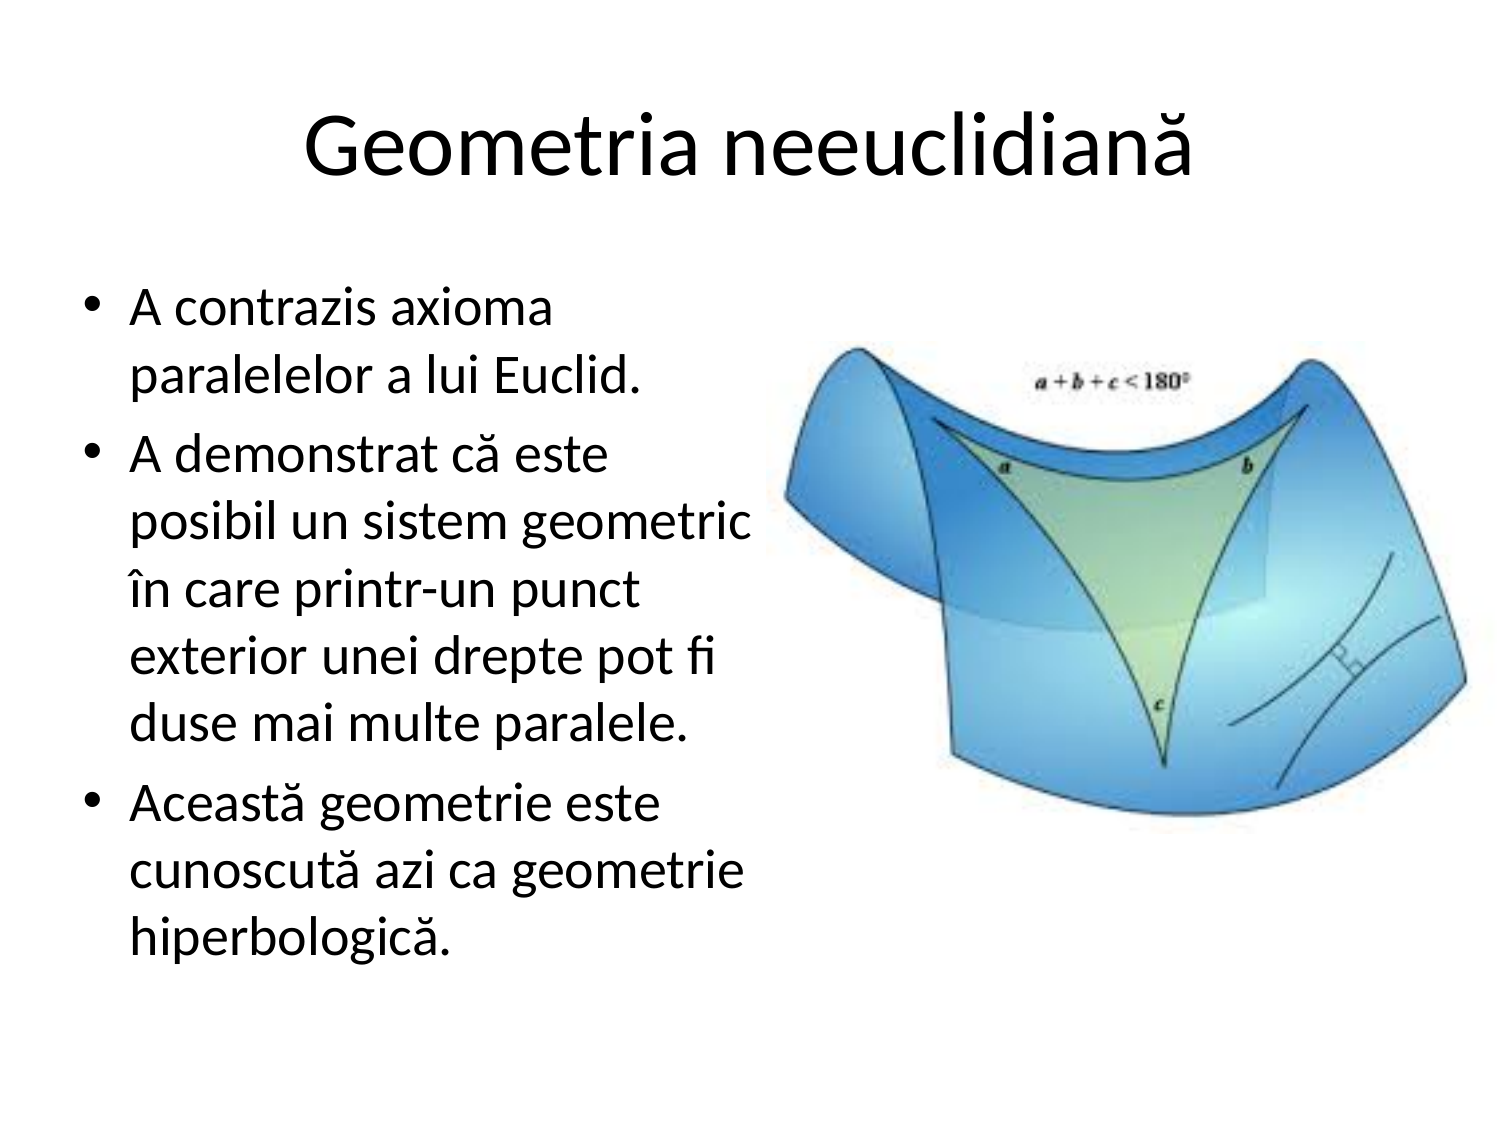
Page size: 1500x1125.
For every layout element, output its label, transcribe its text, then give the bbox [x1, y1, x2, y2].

picture [766, 341, 1498, 834]
title Geometria neeuclidiană [74, 44, 1426, 234]
list A contrazis axioma paralelelor a lui Euclid. A demonstrat că este posibil un sistem geometric în care printr-un punct exterior unei drepte pot fi duse mai multe paralele. Această geometrie este cunoscută azi ca geometrie hiperbologică. [74, 261, 768, 1006]
